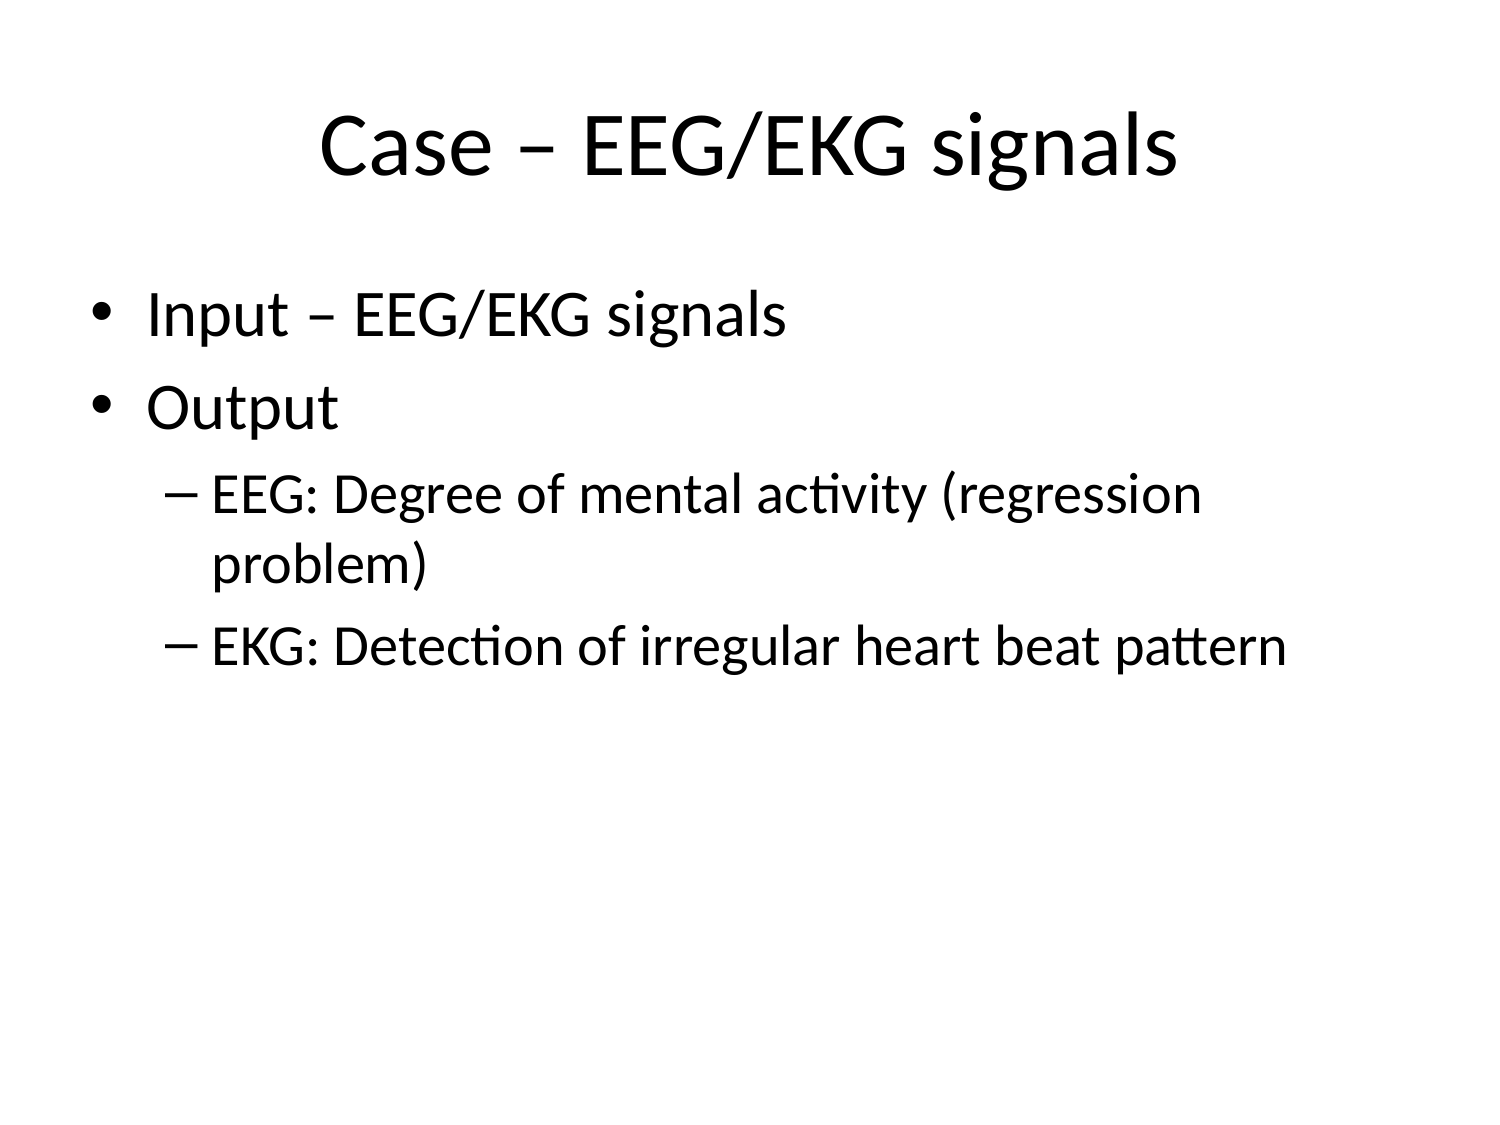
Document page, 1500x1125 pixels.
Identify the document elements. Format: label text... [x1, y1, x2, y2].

list Input – EEG/EKG signals Output EEG: Degree of mental activity (regression problem) EKG: Detection of irregular heart beat pattern [75, 262, 1425, 1005]
title Case – EEG/EKG signals [75, 45, 1425, 233]
